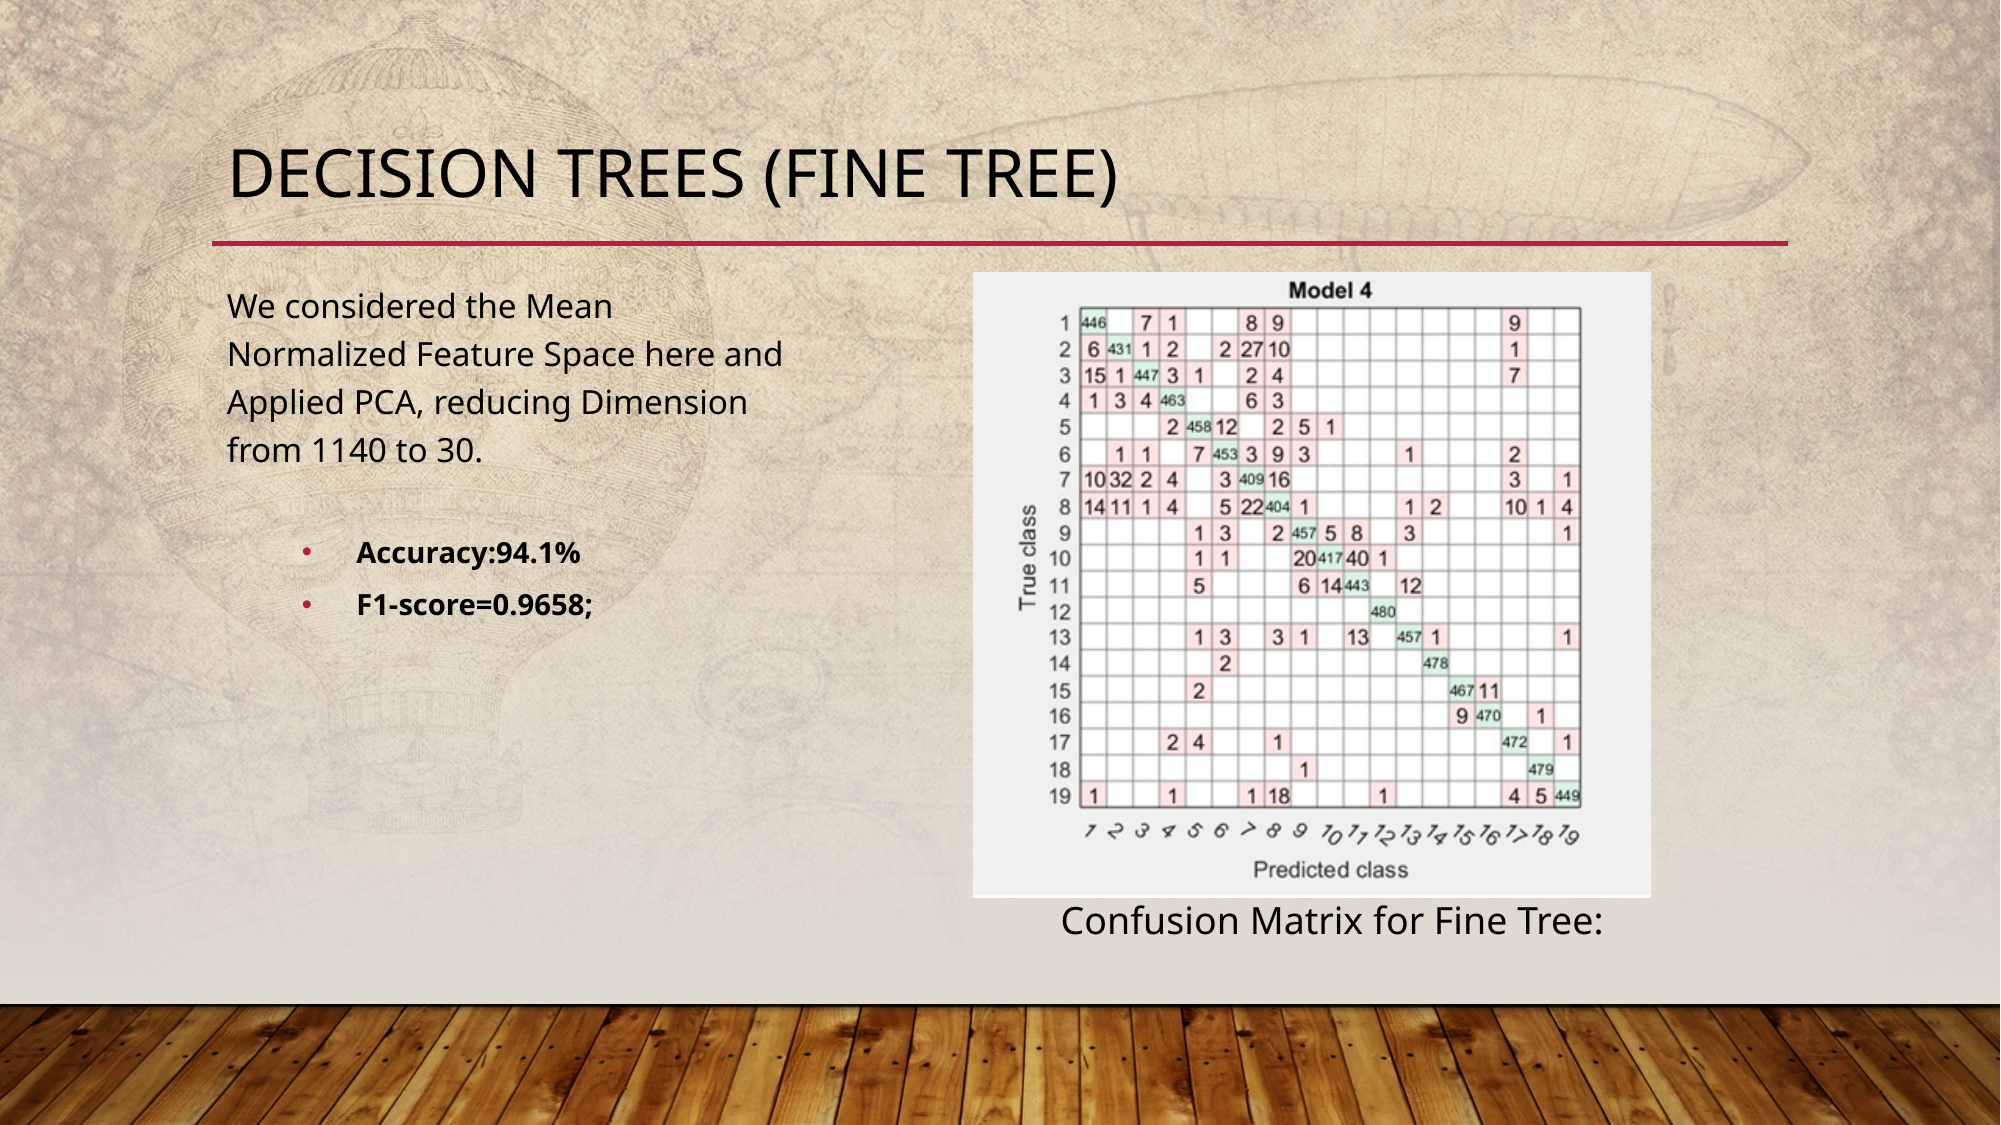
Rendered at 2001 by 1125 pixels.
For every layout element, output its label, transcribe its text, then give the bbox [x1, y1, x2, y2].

title Decision Trees (FINE TREE) [212, 131, 1788, 305]
list We considered the Mean Normalized Feature Space here and Applied PCA, reducing Dimension from 1140 to 30. Accuracy:94.1% F1-score=0.9658; [211, 269, 803, 900]
text_box Confusion Matrix for Fine Tree: [1045, 898, 1637, 995]
picture [0, 1004, 2000, 1125]
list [972, 272, 1652, 898]
